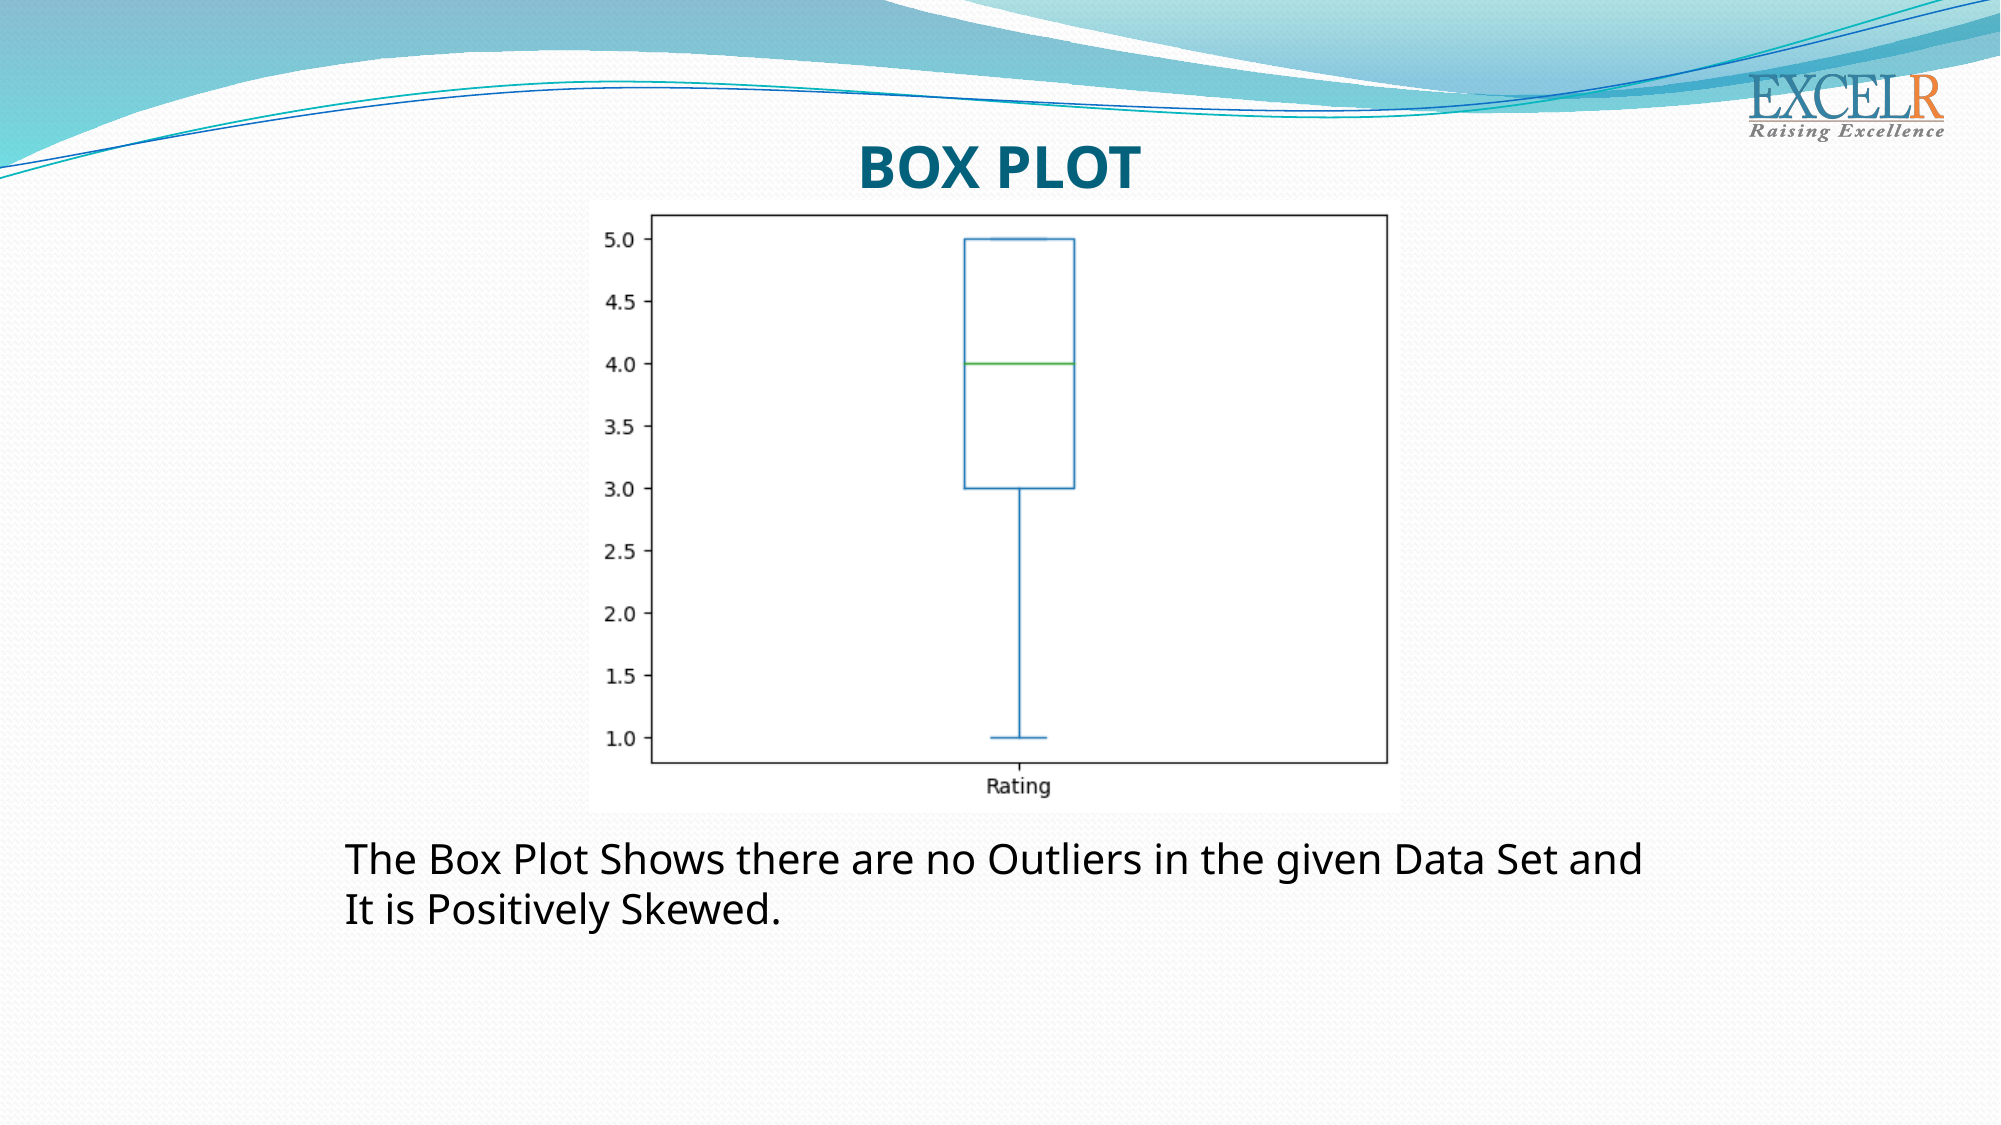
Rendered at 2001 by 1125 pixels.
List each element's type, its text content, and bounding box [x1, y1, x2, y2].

text_box The Box Plot Shows there are no Outliers in the given Data Set and It is Positively Skewed. [330, 825, 1670, 985]
title BOX PLOT [137, 59, 1863, 201]
picture [1748, 74, 1945, 143]
picture [588, 200, 1400, 813]
